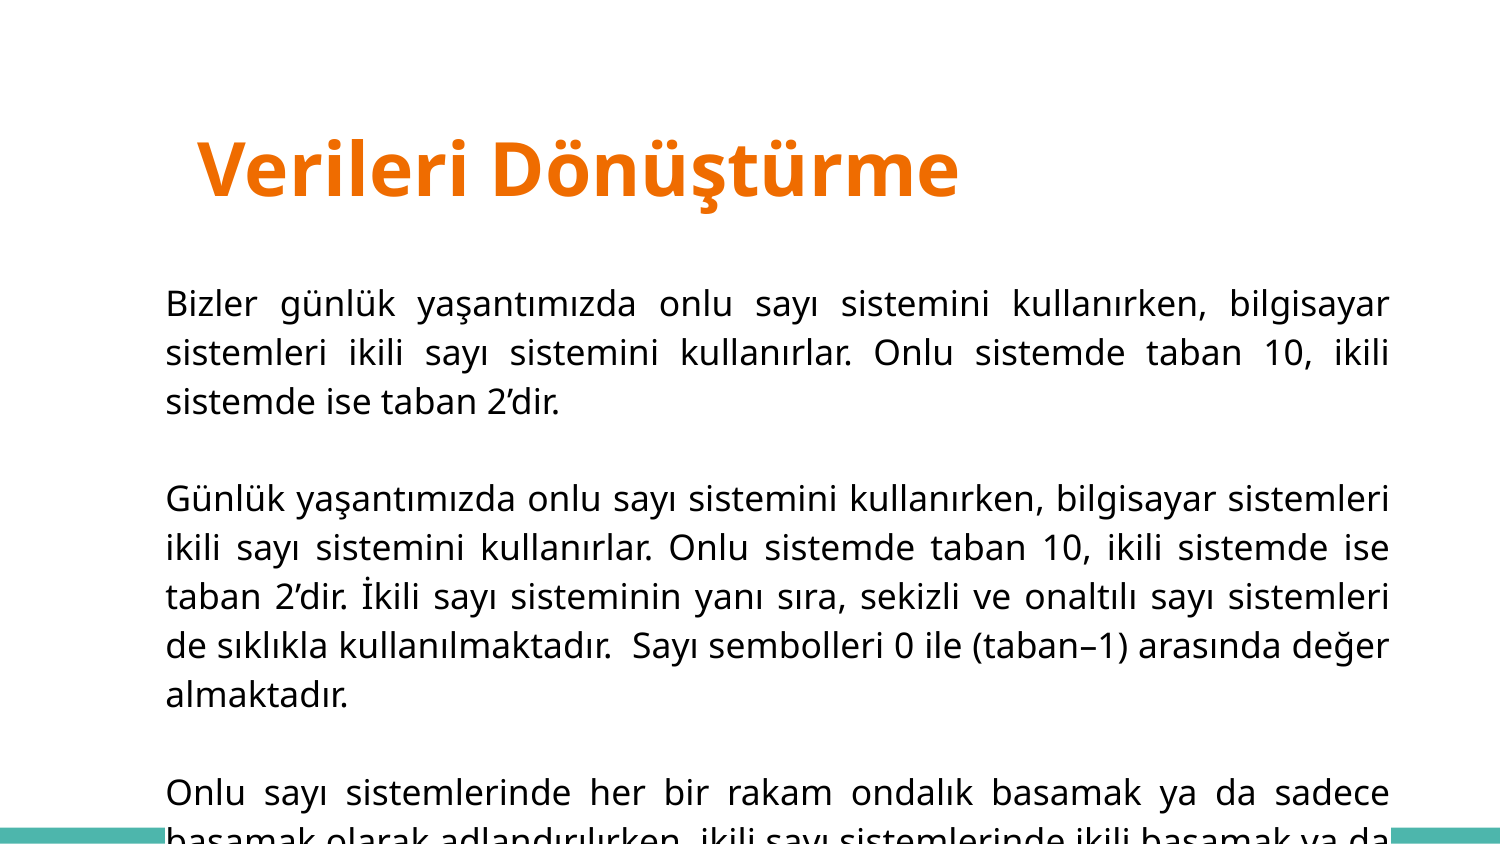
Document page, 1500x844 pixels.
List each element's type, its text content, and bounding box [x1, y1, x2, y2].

title Verileri Dönüştürme [182, 106, 1415, 264]
text_box Bizler günlük yaşantımızda onlu sayı sistemini kullanırken, bilgisayar sistemleri ikili sayı sistemini kullanırlar. Onlu sistemde taban 10, ikili sistemde ise taban 2’dir. Günlük yaşantımızda onlu sayı sistemini kullanırken, bilgisayar sistemleri ikili sayı sistemini kullanırlar. Onlu sistemde taban 10, ikili sistemde ise taban 2’dir. İkili sayı sisteminin yanı sıra, sekizli ve onaltılı sayı sistemleri de sıklıkla kullanılmaktadır. Sayı sembolleri 0 ile (taban–1) arasında değer almaktadır. Onlu sayı sistemlerinde her bir rakam ondalık basamak ya da sadece basamak olarak adlandırılırken, ikili sayı sistemlerinde ikili basamak ya da sadece bit olarak adlandırılır. [150, 168, 1407, 844]
